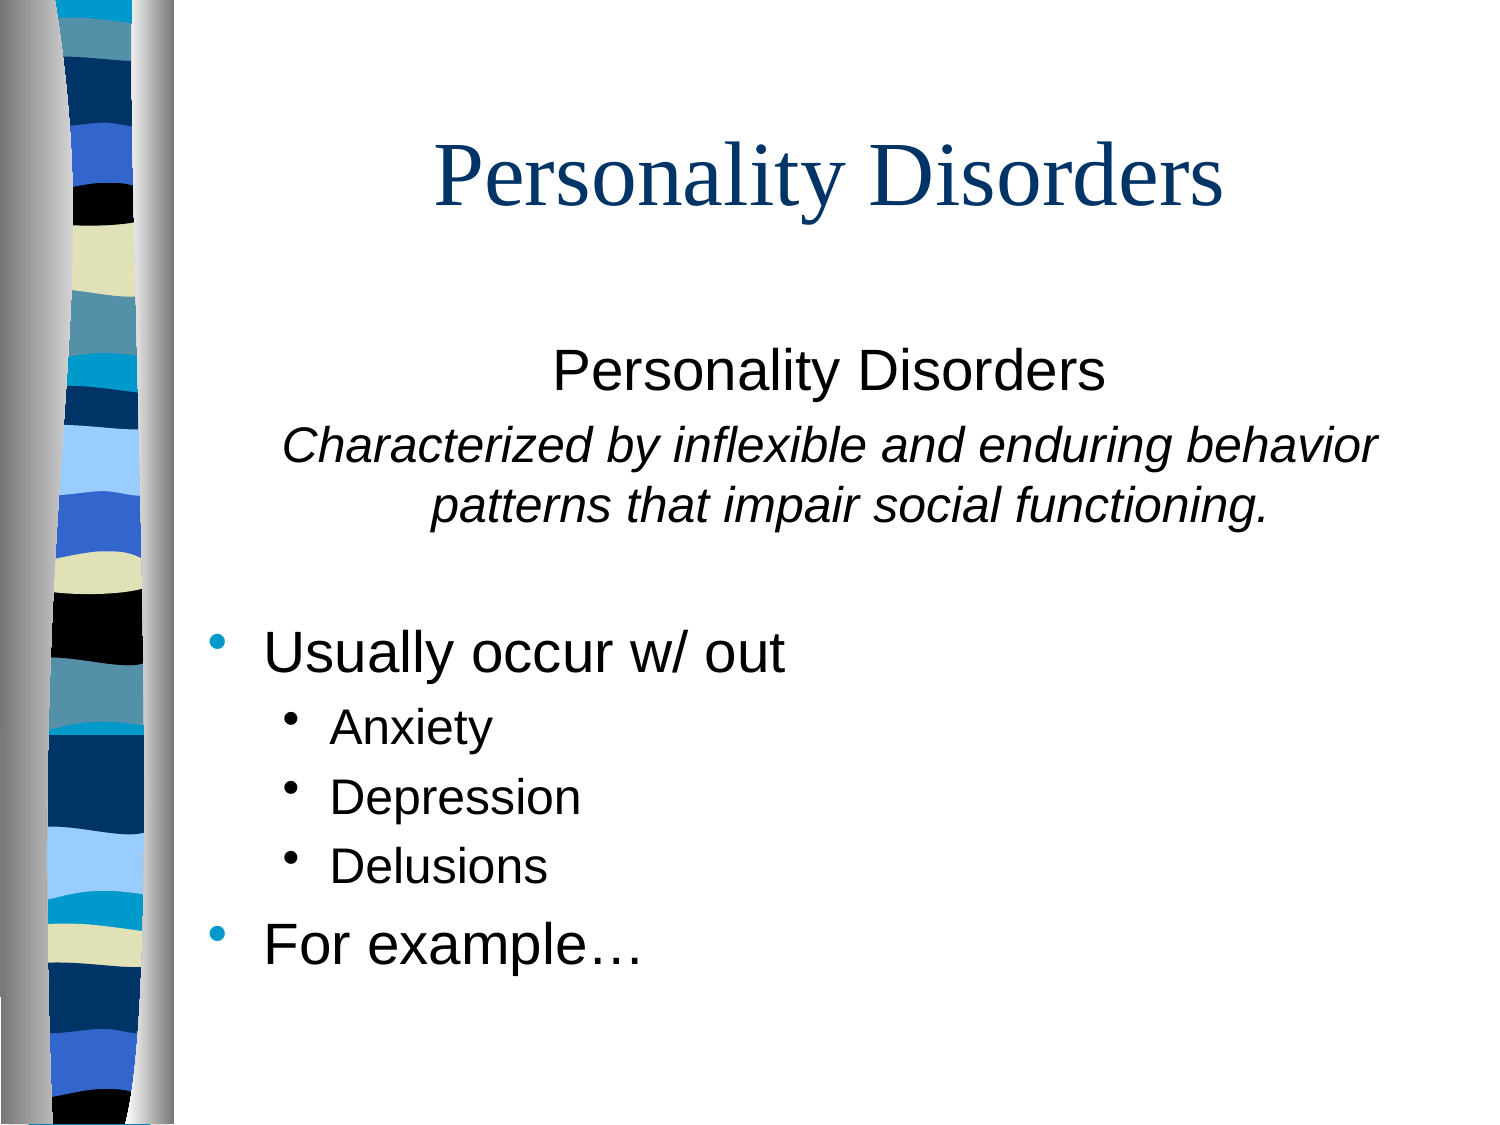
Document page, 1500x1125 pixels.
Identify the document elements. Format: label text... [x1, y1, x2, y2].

title Personality Disorders [192, 75, 1468, 263]
list Personality Disorders Characterized by inflexible and enduring behavior patterns that impair social functioning. Usually occur w/ out Anxiety Depression Delusions For example… [192, 324, 1468, 1063]
